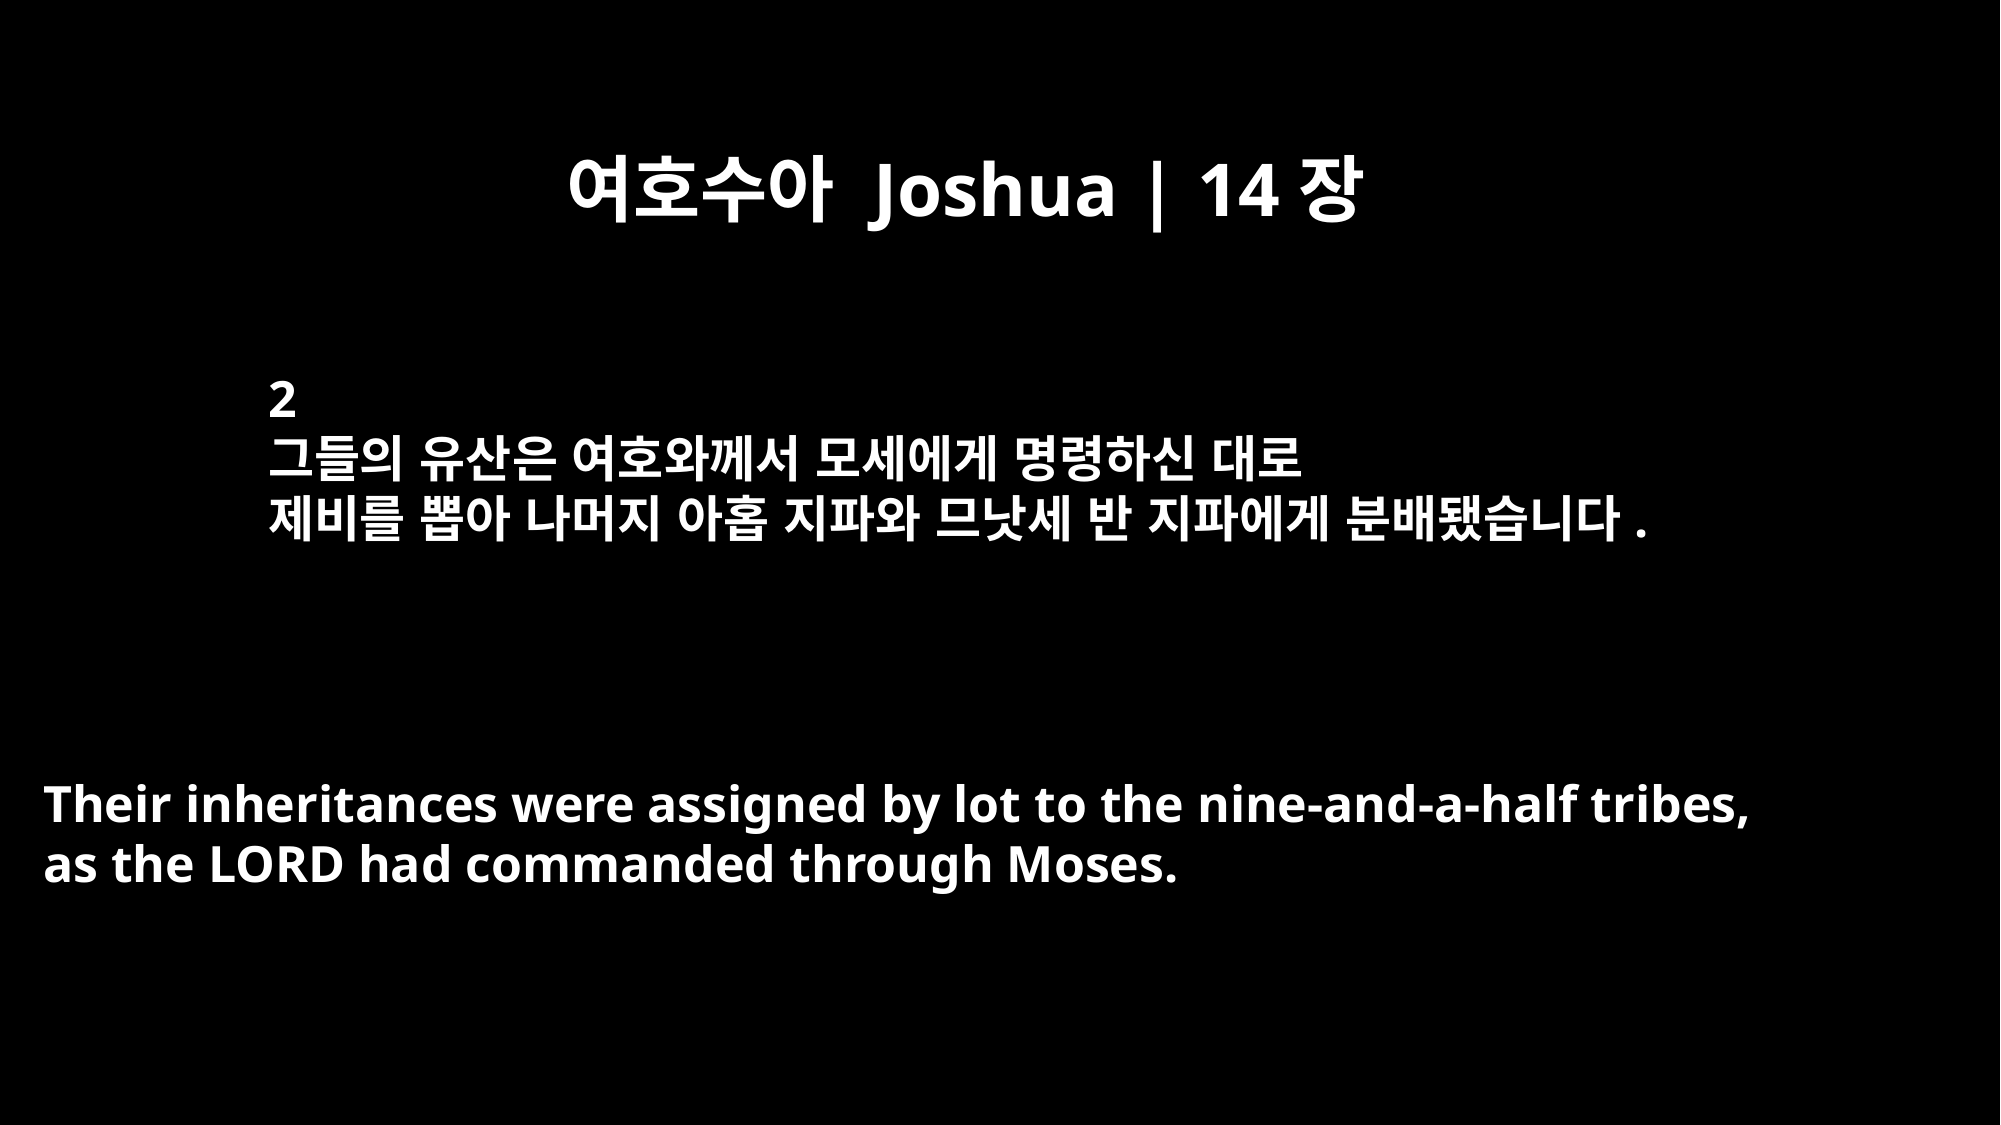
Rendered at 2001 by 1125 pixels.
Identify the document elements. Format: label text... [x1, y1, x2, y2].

text_box 여호수아 Joshua | 14장 [551, 136, 1381, 239]
text_box 2 그들의 유산은 여호와께서 모세에게 명령하신 대로 제비를 뽑아 나머지 아홉 지파와 므낫세 반 지파에게 분배됐습니다. [253, 359, 1664, 555]
text_box Their inheritances were assigned by lot to the nine-and-a-half tribes, as the LORD had commanded through Moses. [28, 764, 1780, 900]
